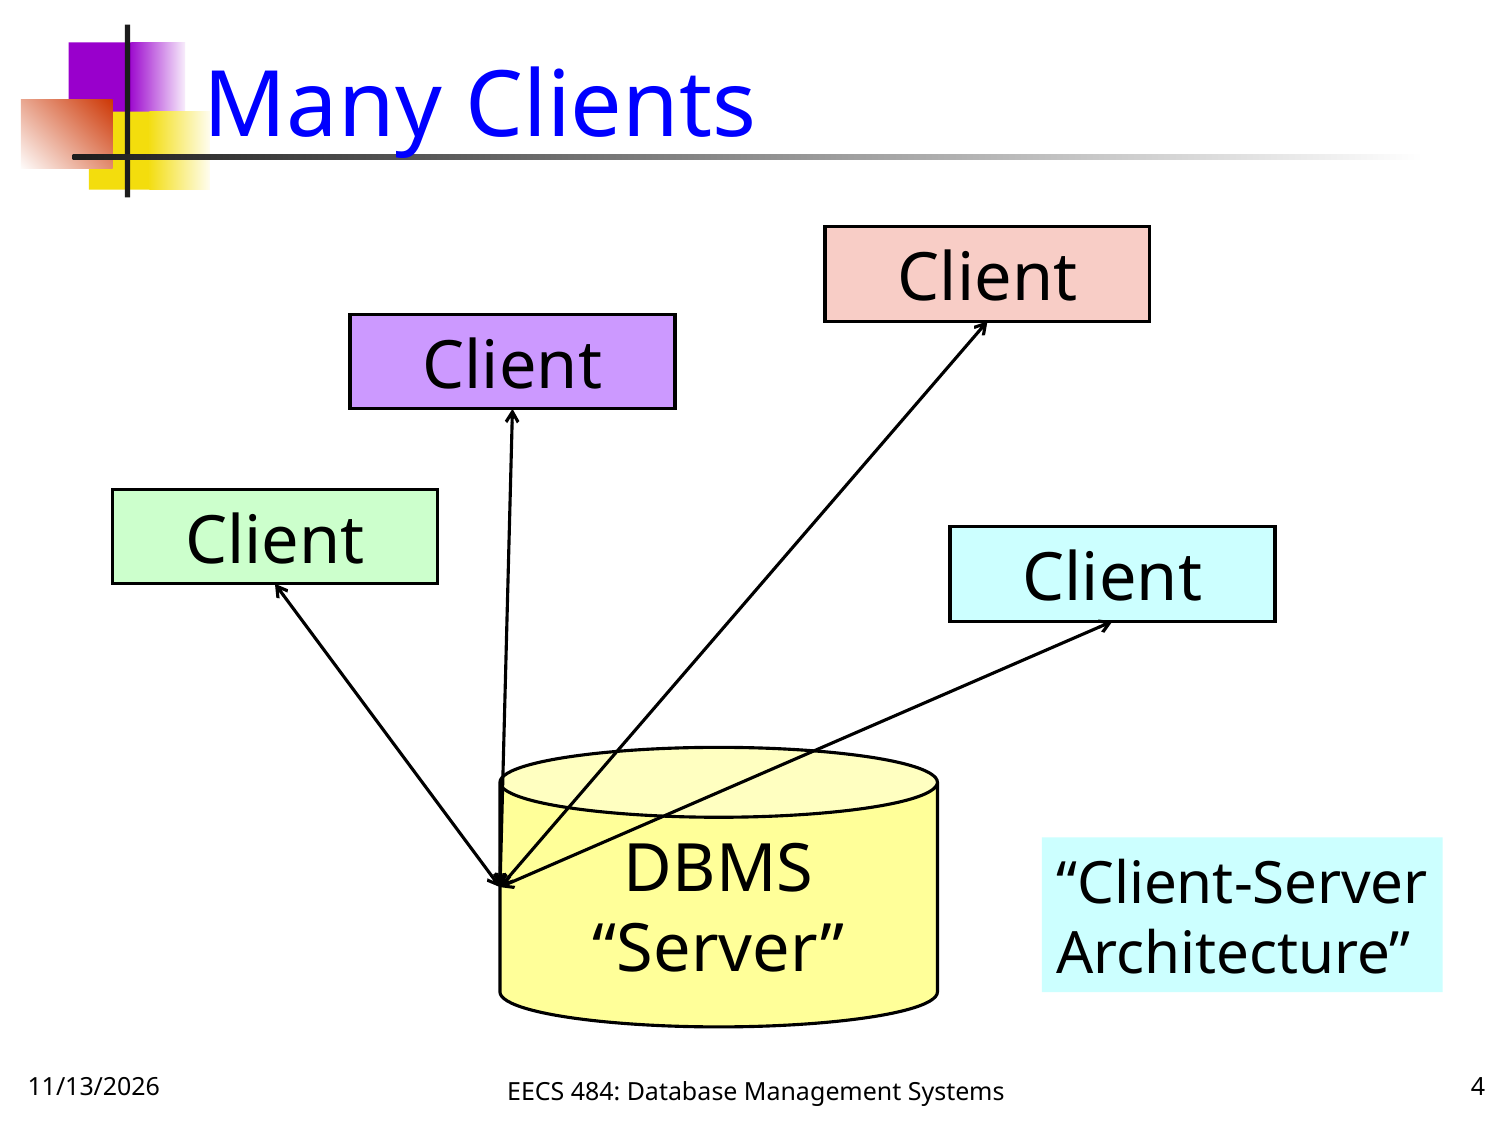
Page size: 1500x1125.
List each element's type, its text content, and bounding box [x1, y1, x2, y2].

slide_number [12, 1037, 325, 1113]
text_box “Client-Server Architecture” [1041, 837, 1443, 993]
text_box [274, 586, 507, 749]
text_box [718, 324, 988, 624]
text_box Client [350, 314, 675, 409]
text_box DBMS “Server” [499, 759, 938, 1027]
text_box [718, 624, 1113, 749]
text_box Client [991, 526, 1275, 622]
slide_number 4 [1187, 1037, 1500, 1113]
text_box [512, 411, 713, 749]
text_box Client [825, 226, 1150, 322]
title Many Clients [188, 0, 1468, 163]
text_box Client [112, 489, 438, 584]
footer EECS 484: Database Management Systems [350, 1037, 1163, 1113]
